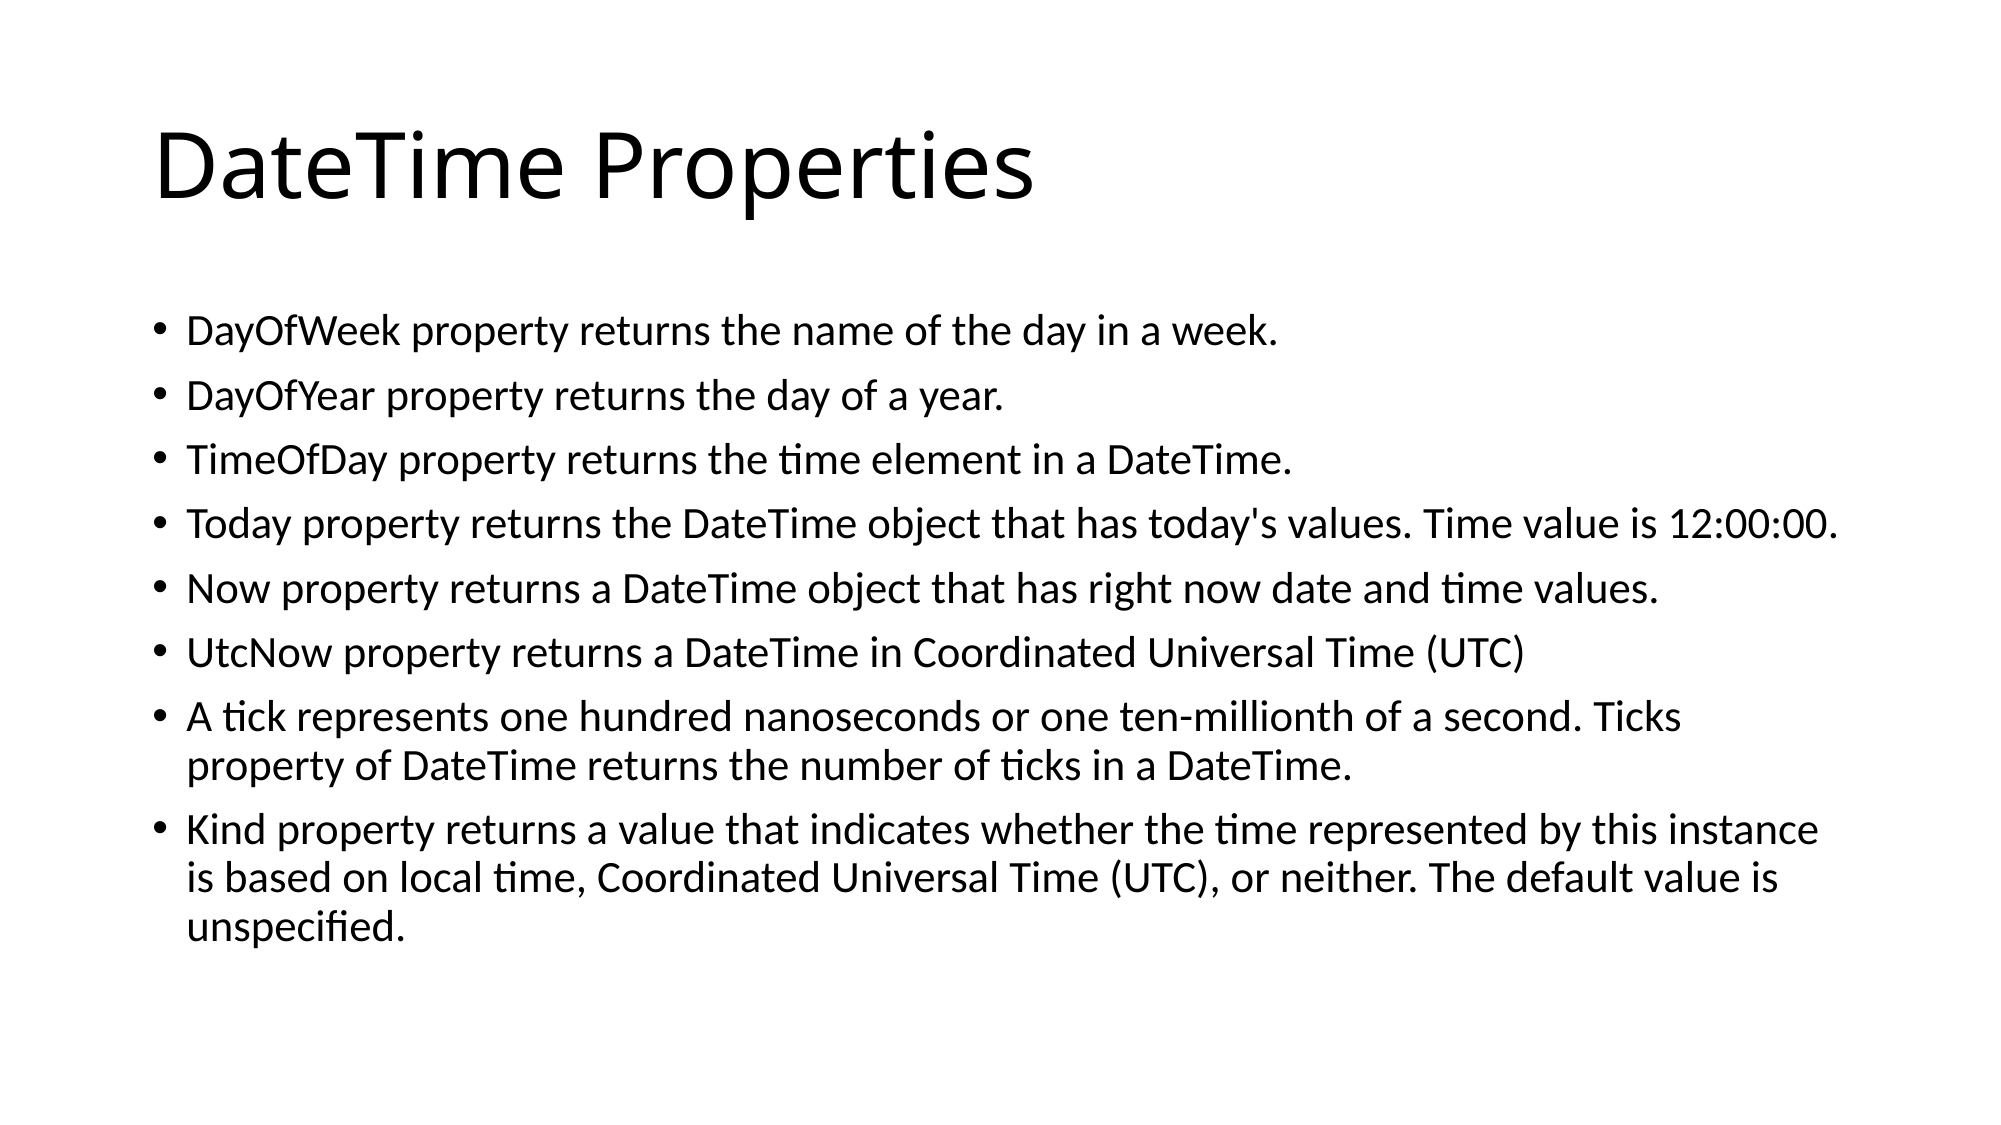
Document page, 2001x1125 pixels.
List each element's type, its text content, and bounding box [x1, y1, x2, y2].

list DayOfWeek property returns the name of the day in a week. DayOfYear property returns the day of a year. TimeOfDay property returns the time element in a DateTime. Today property returns the DateTime object that has today's values. Time value is 12:00:00. Now property returns a DateTime object that has right now date and time values. UtcNow property returns a DateTime in Coordinated Universal Time (UTC) A tick represents one hundred nanoseconds or one ten-millionth of a second. Ticks property of DateTime returns the number of ticks in a DateTime. Kind property returns a value that indicates whether the time represented by this instance is based on local time, Coordinated Universal Time (UTC), or neither. The default value is unspecified. [137, 299, 1863, 1014]
title DateTime Properties [137, 59, 1863, 278]
